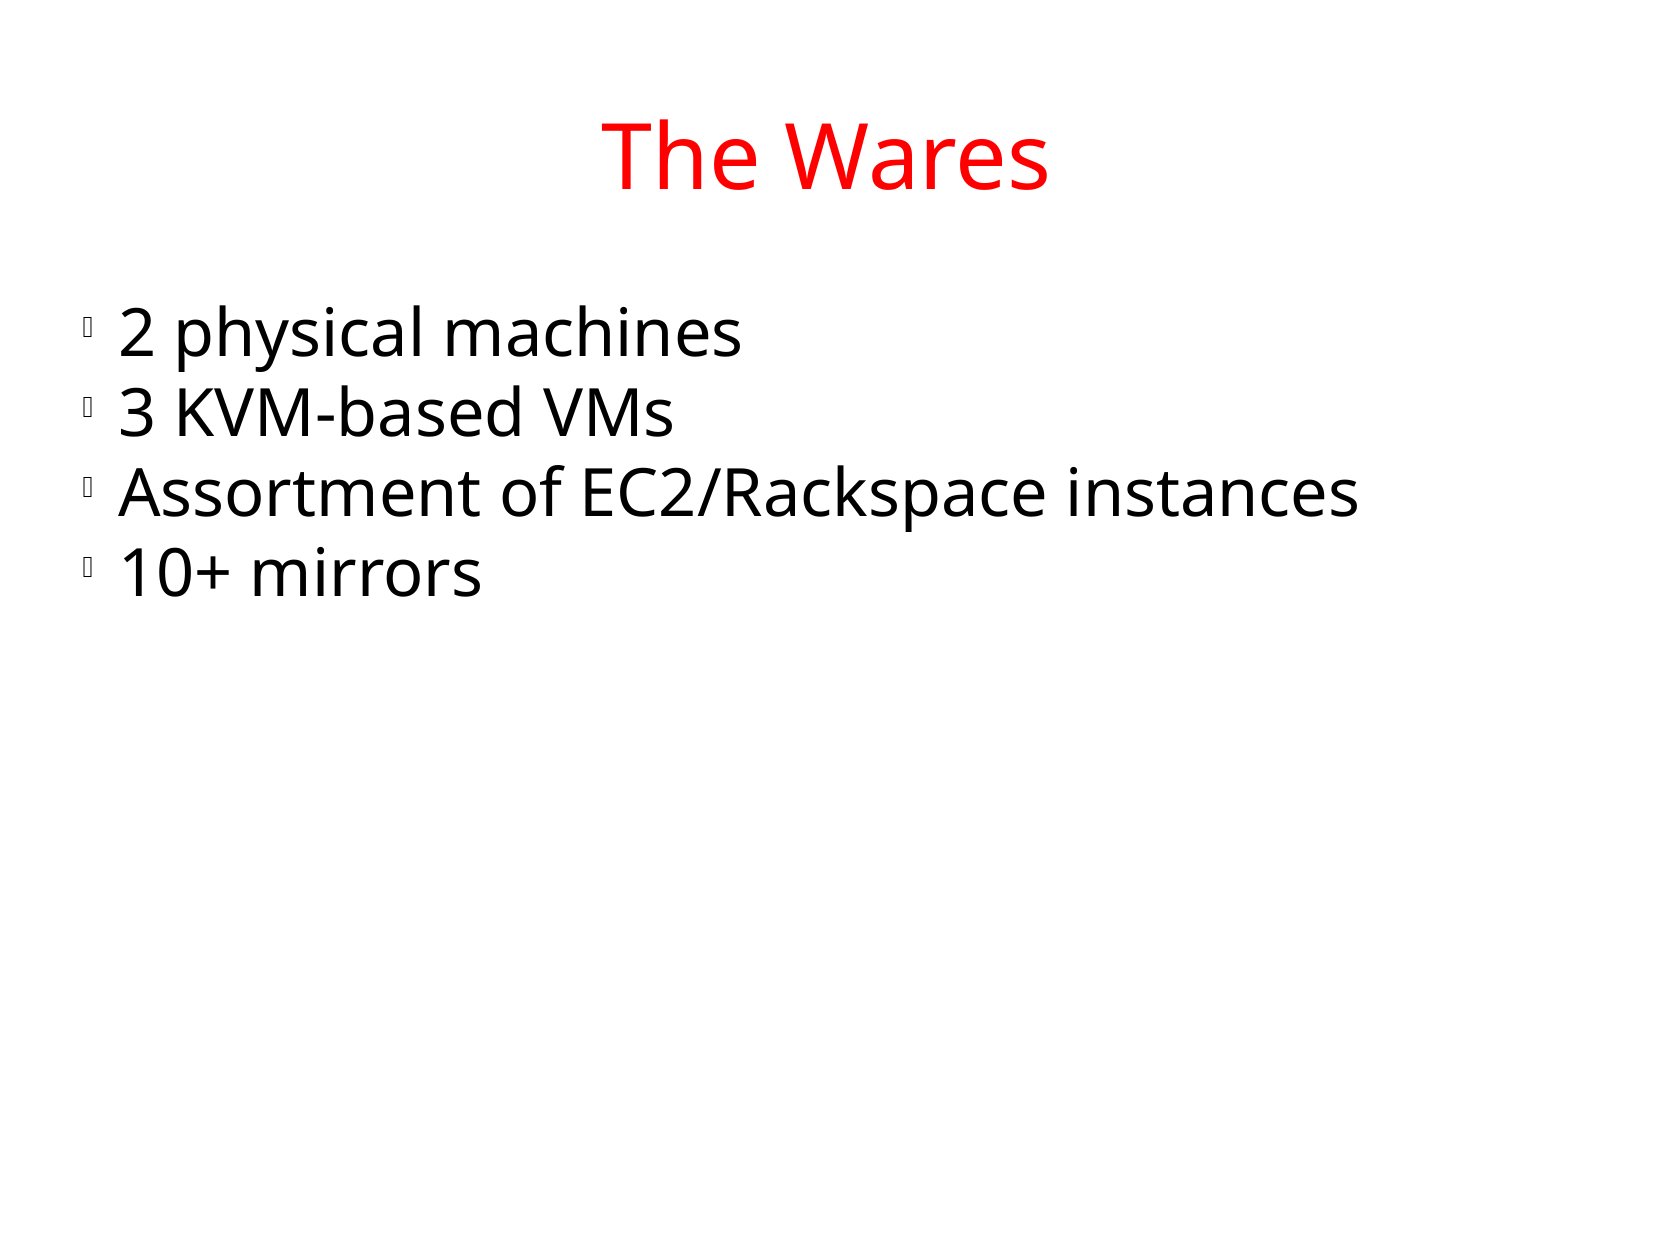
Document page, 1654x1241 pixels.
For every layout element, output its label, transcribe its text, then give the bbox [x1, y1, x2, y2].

text_box The Wares [82, 49, 1571, 257]
text_box 2 physical machines 3 KVM-based VMs Assortment of EC2/Rackspace instances 10+ mirrors [82, 290, 1571, 1010]
